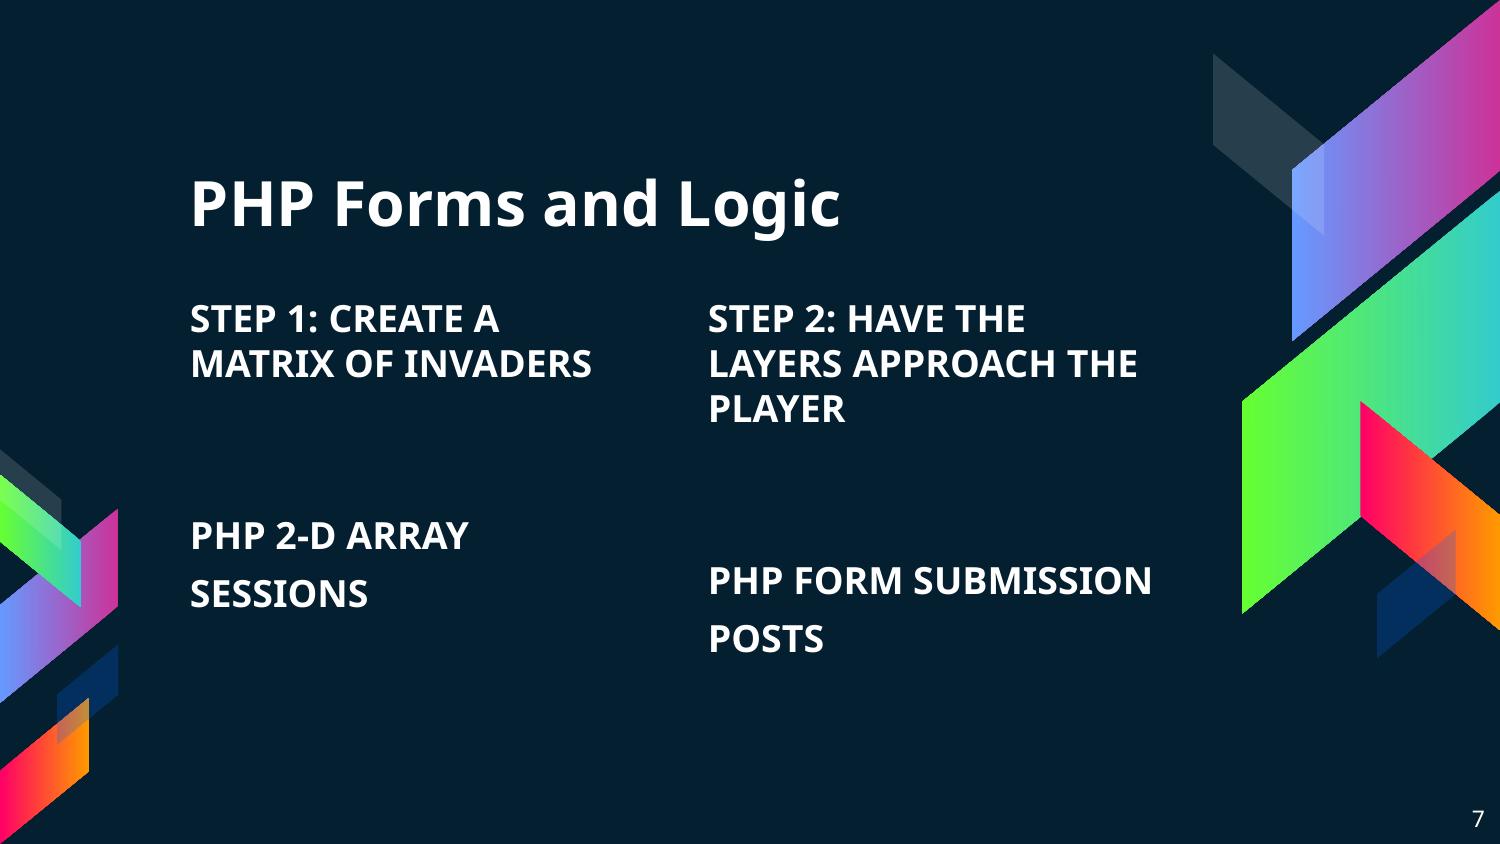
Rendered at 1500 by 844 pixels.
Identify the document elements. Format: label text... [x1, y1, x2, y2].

slide_number 7 [1403, 789, 1500, 844]
title PHP Forms and Logic [175, 149, 1155, 255]
list STEP 1: CREATE A MATRIX OF INVADERS PHP 2-D ARRAY SESSIONS [175, 280, 664, 808]
list STEP 2: HAVE THE LAYERS APPROACH THE PLAYER PHP FORM SUBMISSION POSTS [692, 280, 1182, 808]
